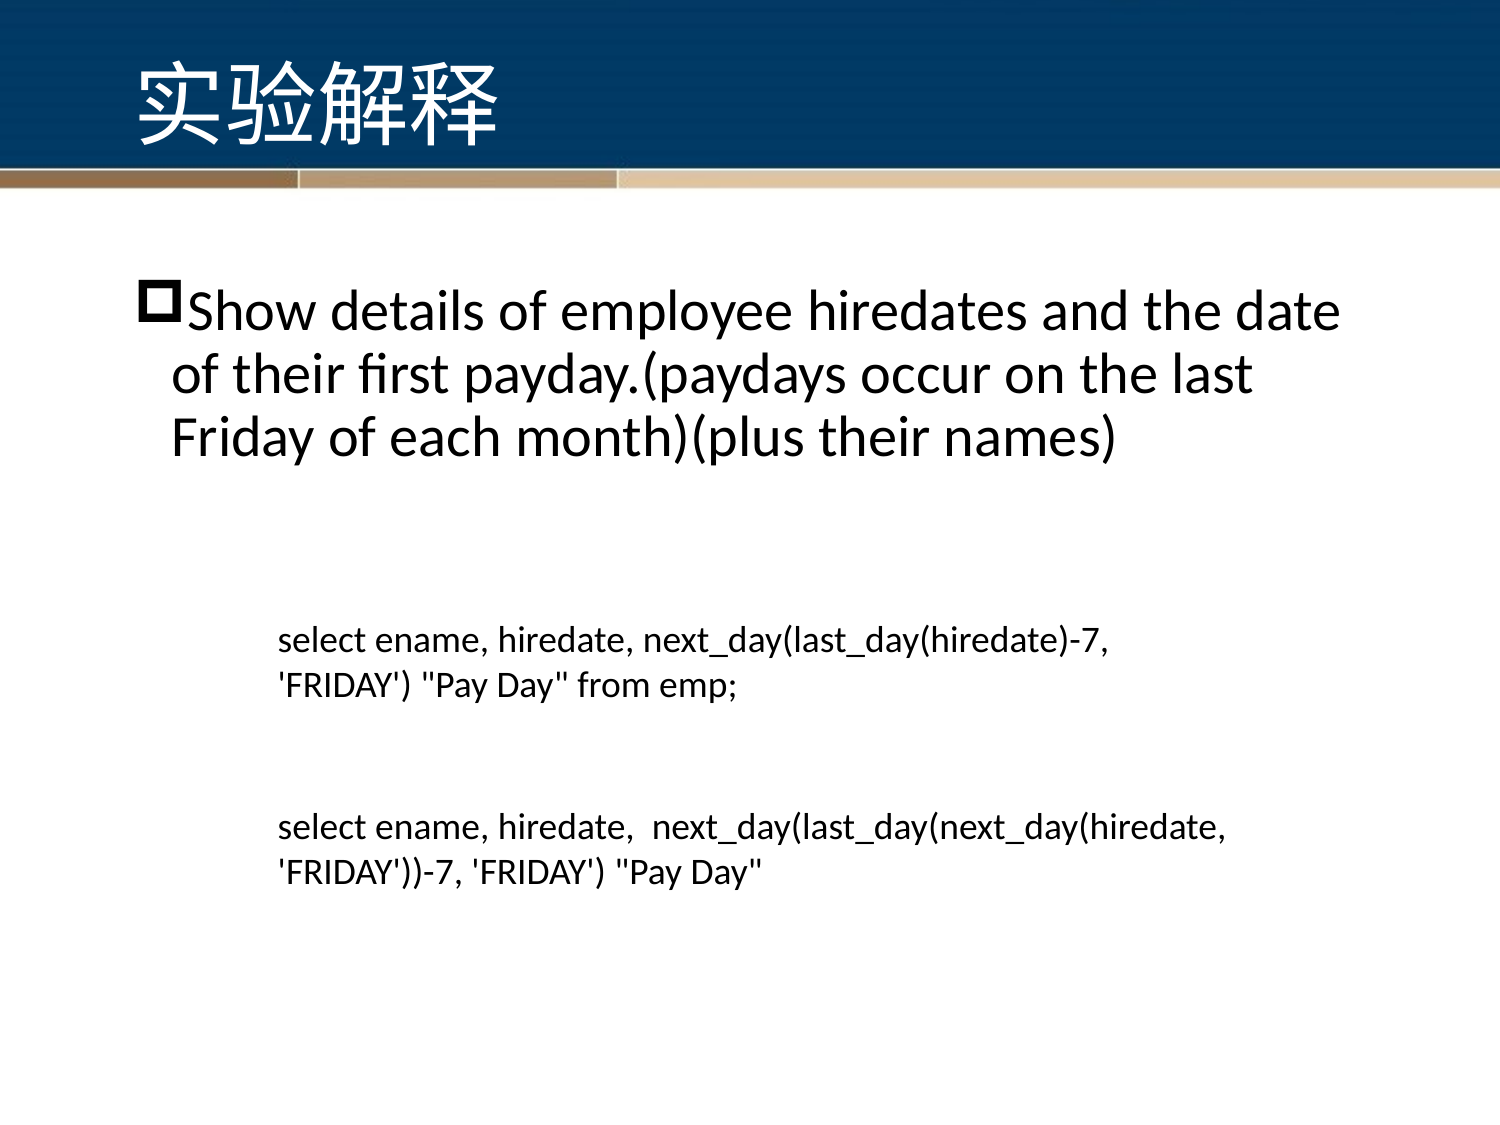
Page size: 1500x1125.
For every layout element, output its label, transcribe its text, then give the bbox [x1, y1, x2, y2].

text_box select ename, hiredate, next_day(last_day(next_day(hiredate, 'FRIDAY'))-7, 'FRIDAY') "Pay Day" [262, 794, 1364, 899]
picture [0, 0, 1500, 1125]
list Show details of employee hiredates and the date of their first payday.(paydays occur on the last Friday of each month)(plus their names) [118, 272, 1413, 987]
text_box select ename, hiredate, next_day(last_day(hiredate)-7, 'FRIDAY') "Pay Day" from emp; [262, 607, 1132, 713]
title 实验解释 [118, 0, 1413, 218]
